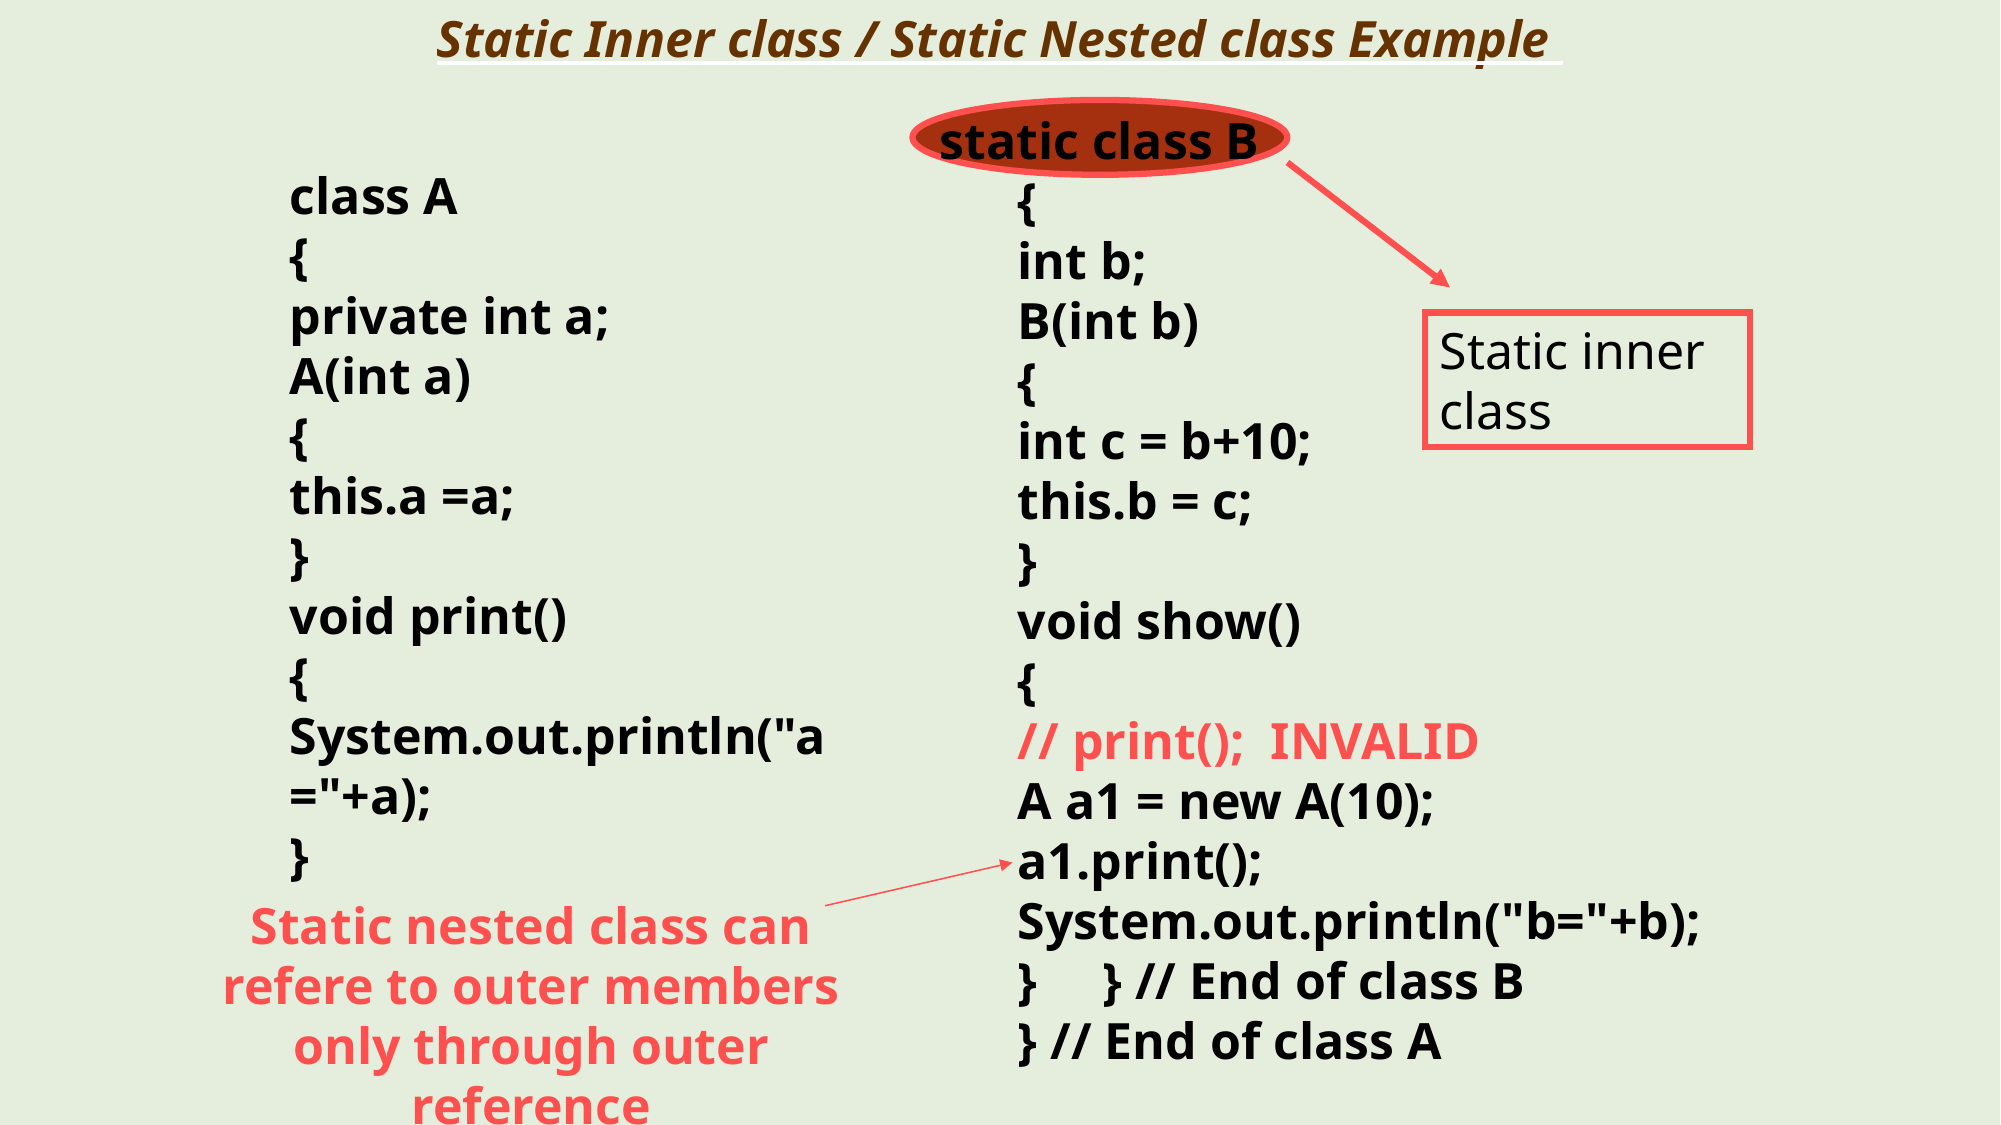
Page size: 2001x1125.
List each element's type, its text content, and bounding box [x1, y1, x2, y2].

text_box Static Inner class / Static Nested class Example [249, 0, 1750, 75]
text_box [912, 124, 924, 151]
text_box [824, 859, 1013, 906]
text_box Static inner class [1425, 312, 1750, 448]
text_box class A { private int a; A(int a) { this.a =a; } void print() { System.out.println("a="+a); } [274, 156, 863, 887]
text_box Static nested class can refere to outer members only through outer reference [168, 887, 894, 1125]
text_box [1287, 162, 1450, 288]
text_box static class B { int b; B(int b) { int c = b+10; this.b = c; } void show() { // print(); INVALID A a1 = new A(10); a1.print(); System.out.println("b="+b); } } // End of class B } // End of class A [924, 102, 1900, 1077]
